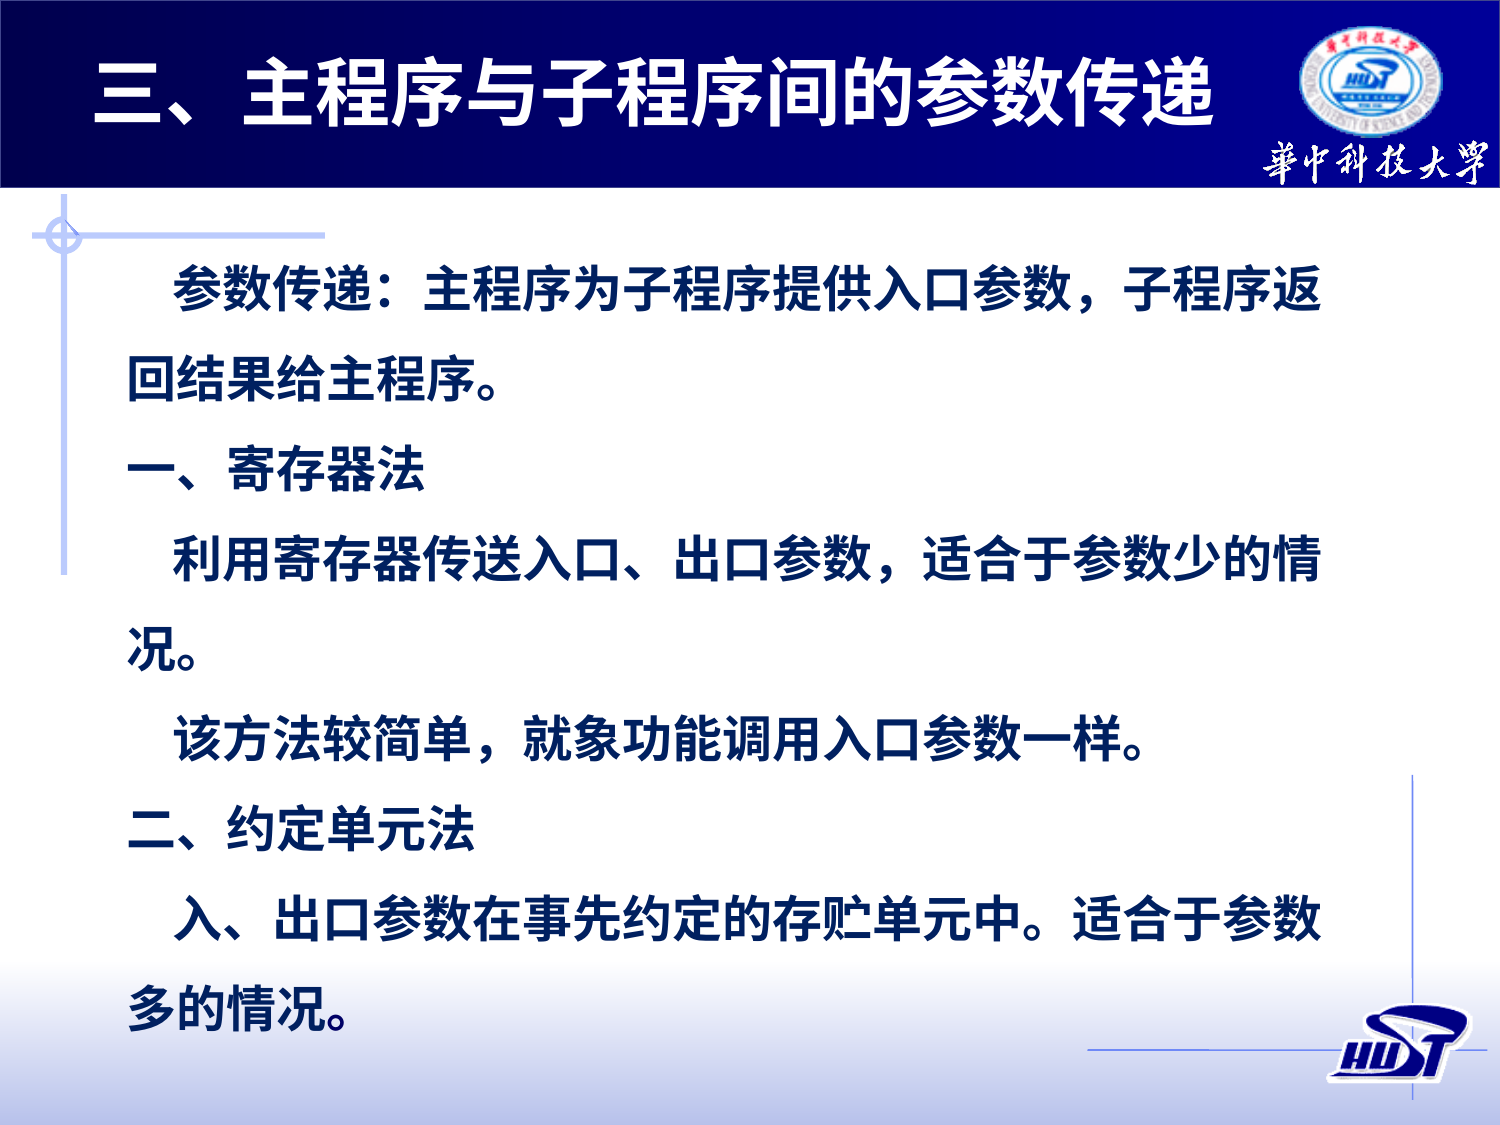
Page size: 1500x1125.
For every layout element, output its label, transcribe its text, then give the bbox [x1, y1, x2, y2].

text_box 参数传递：主程序为子程序提供入口参数，子程序返回结果给主程序。 一、寄存器法 利用寄存器传送入口、出口参数，适合于参数少的情况。 该方法较简单，就象功能调用入口参数一样。 二、约定单元法 入、出口参数在事先约定的存贮单元中。适合于参数多的情况。 [111, 219, 1379, 1045]
picture [1299, 26, 1443, 138]
picture [1262, 140, 1488, 185]
text_box 三、主程序与子程序间的参数传递 [76, 38, 1231, 144]
